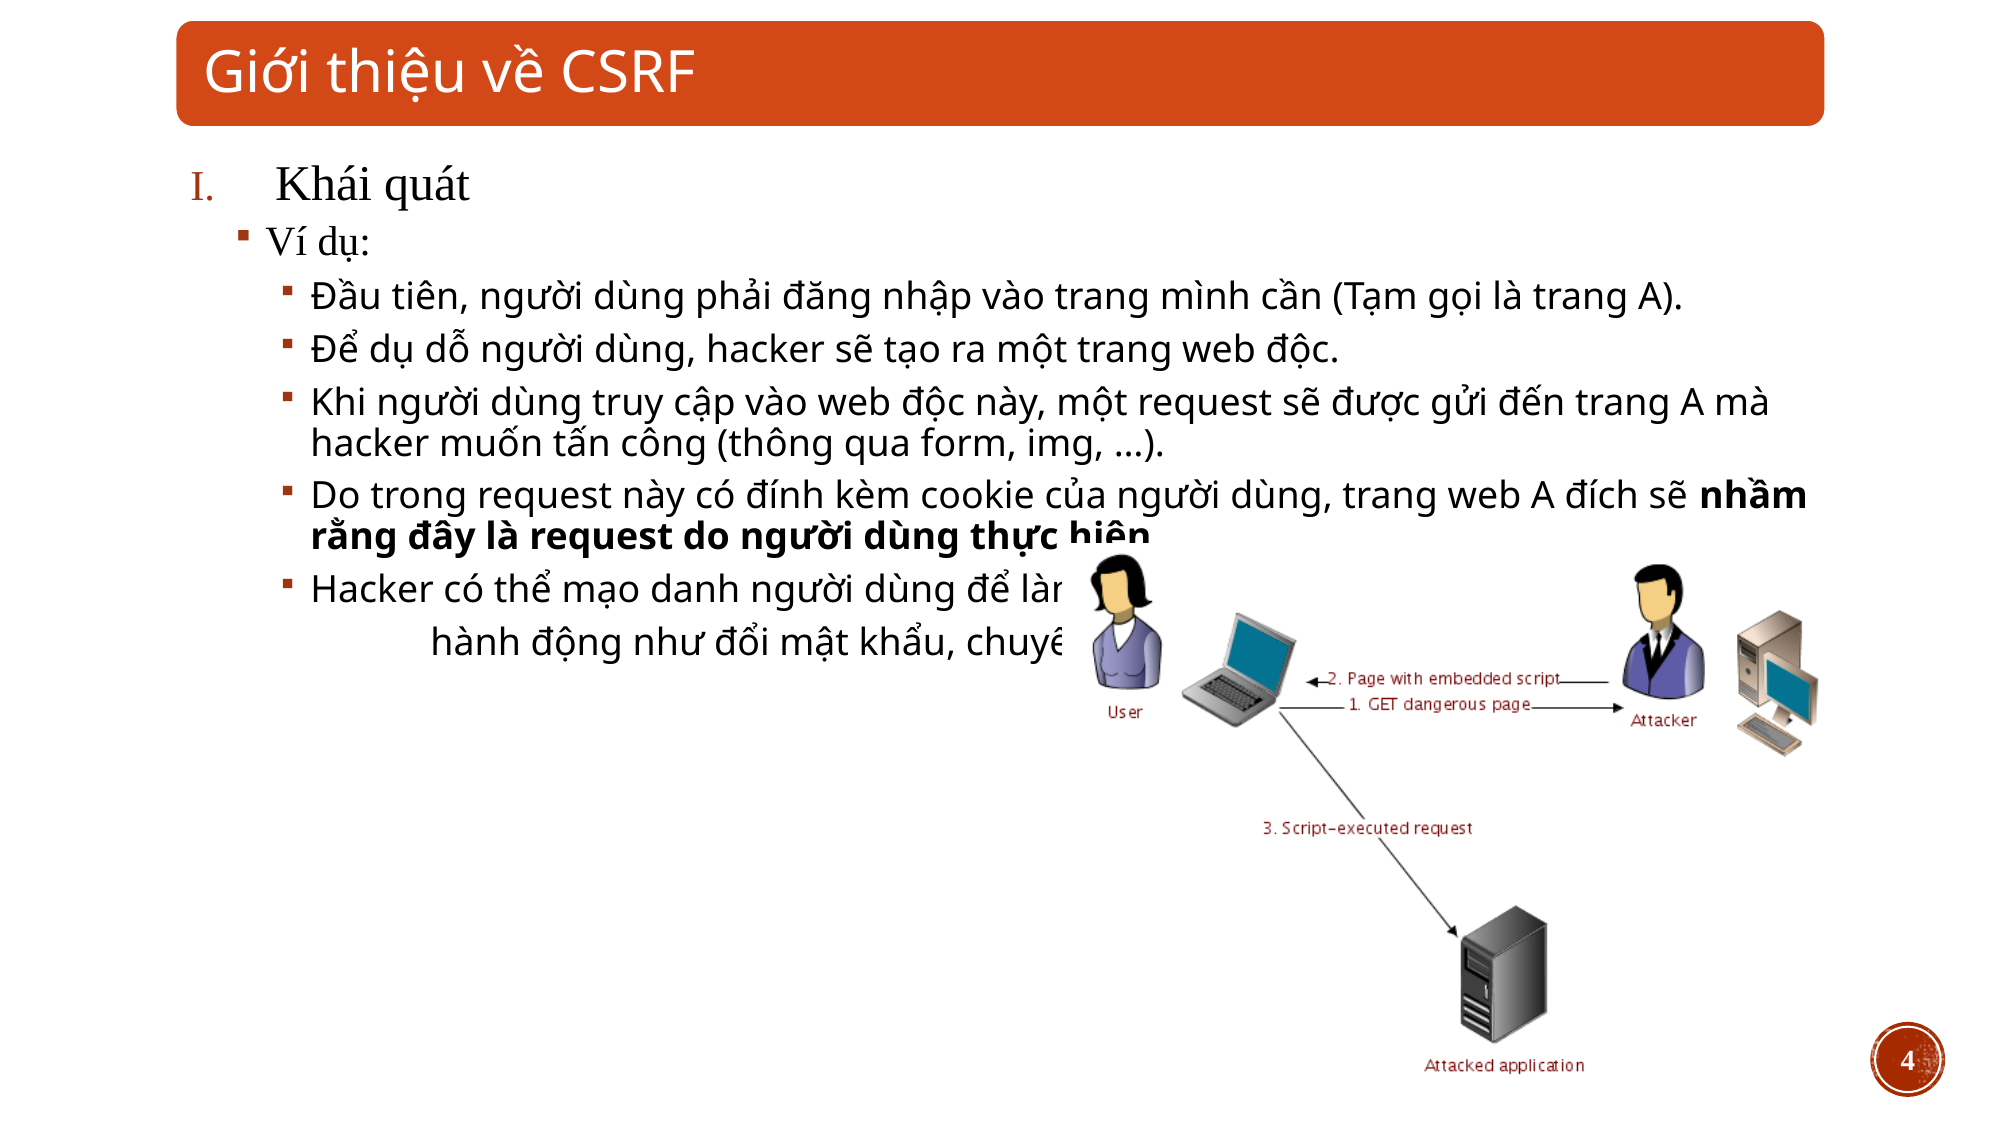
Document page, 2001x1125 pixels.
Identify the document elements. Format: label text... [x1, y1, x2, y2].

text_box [175, 23, 1826, 128]
picture [1062, 543, 1856, 1089]
list Khái quát Ví dụ: Đầu tiên, người dùng phải đăng nhập vào trang mình cần (Tạm gọi là trang A). Để dụ dỗ người dùng, hacker sẽ tạo ra một trang web độc. Khi người dùng truy cập vào web độc này, một request sẽ được gửi đến trang A mà hacker muốn tấn công (thông qua form, img, …). Do trong request này có đính kèm cookie của người dùng, trang web A đích sẽ nhầm rằng đây là request do người dùng thực hiện. Hacker có thể mạo danh người dùng để làm các hành động như đổi mật khẩu, chuyển tiền, …. [175, 149, 1856, 1089]
slide_number 4 [1856, 1028, 1961, 1089]
